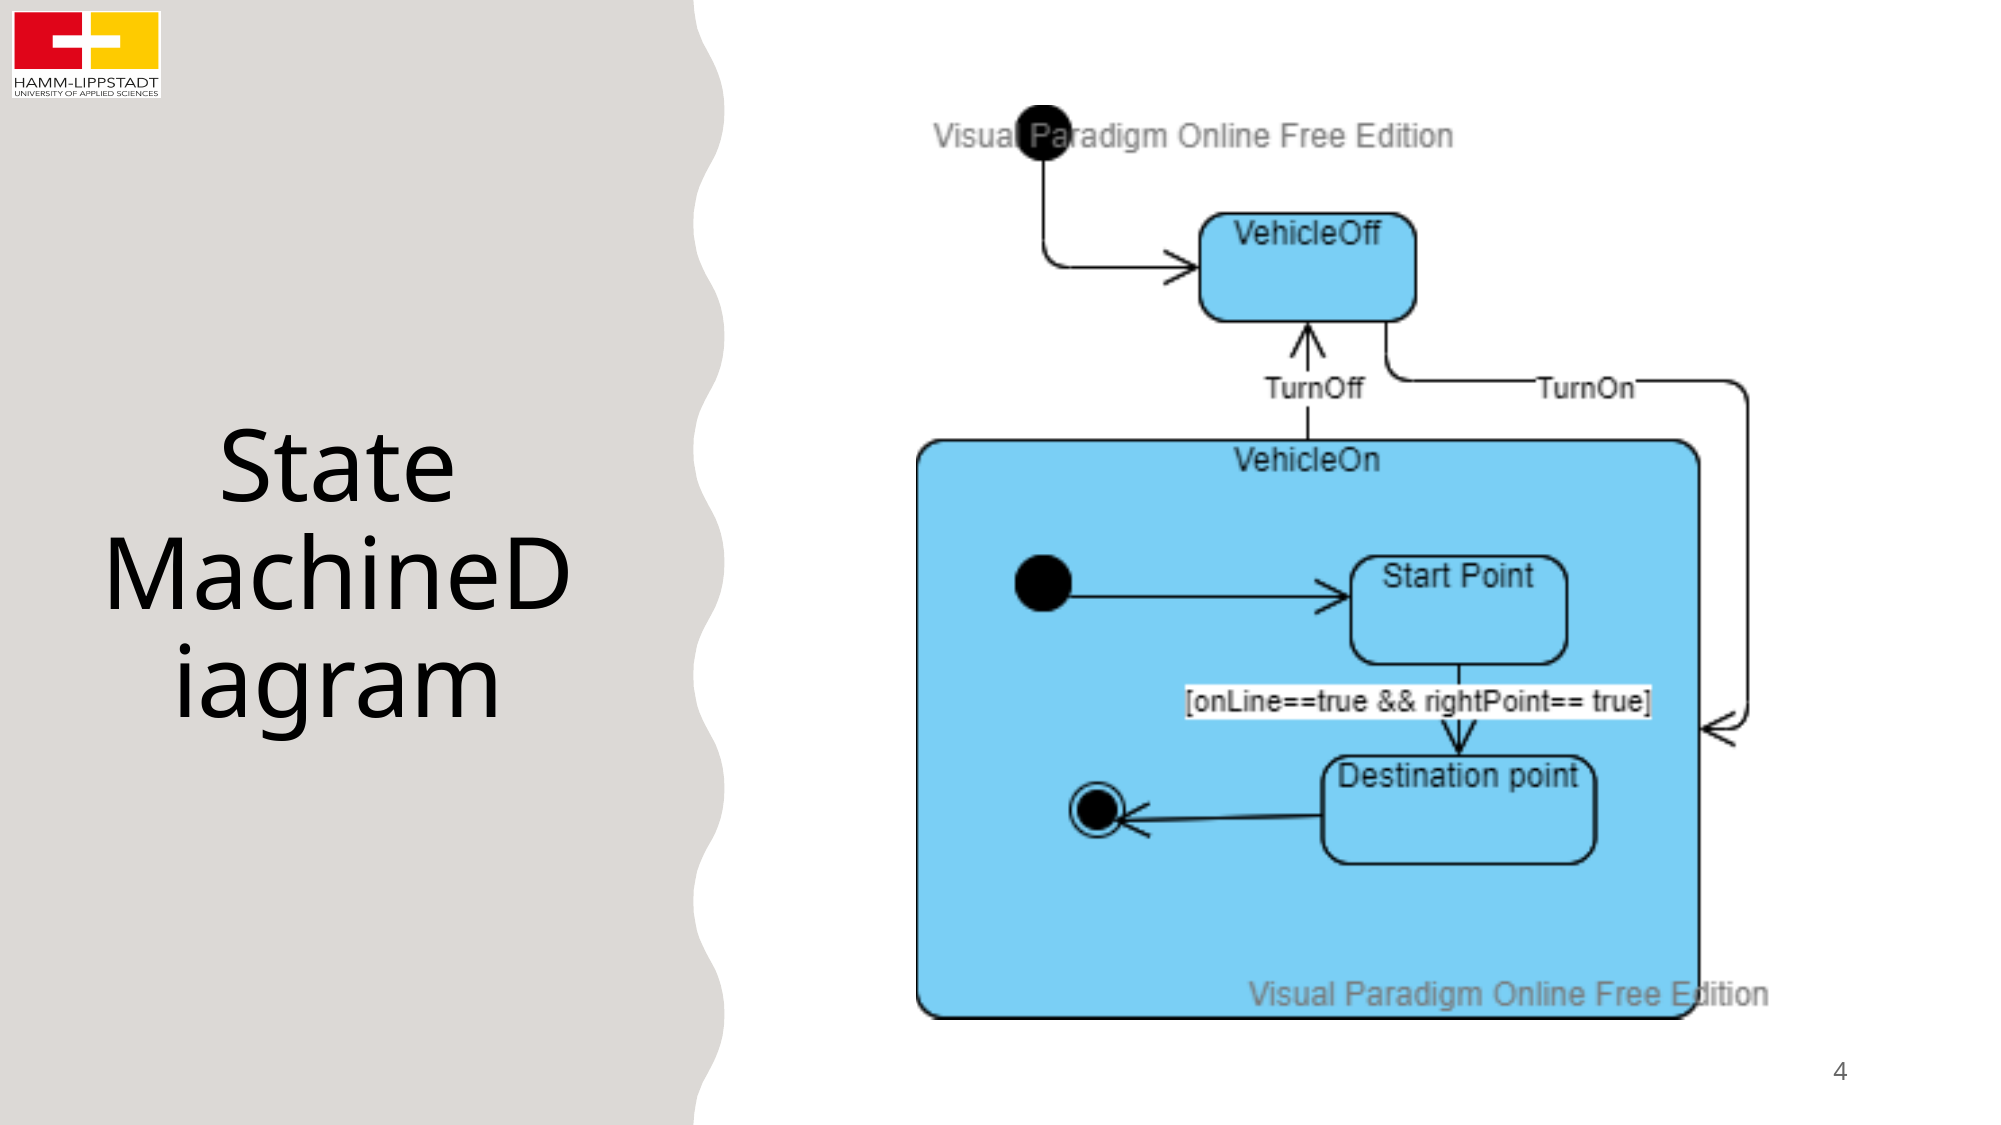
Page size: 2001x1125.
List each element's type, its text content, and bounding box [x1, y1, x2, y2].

picture [12, 11, 161, 98]
title State MachineDiagram [75, 118, 602, 747]
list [916, 105, 1785, 1020]
slide_number 4 [1412, 1042, 1863, 1103]
text_box [0, 0, 726, 1125]
text_box [695, 0, 2000, 1125]
